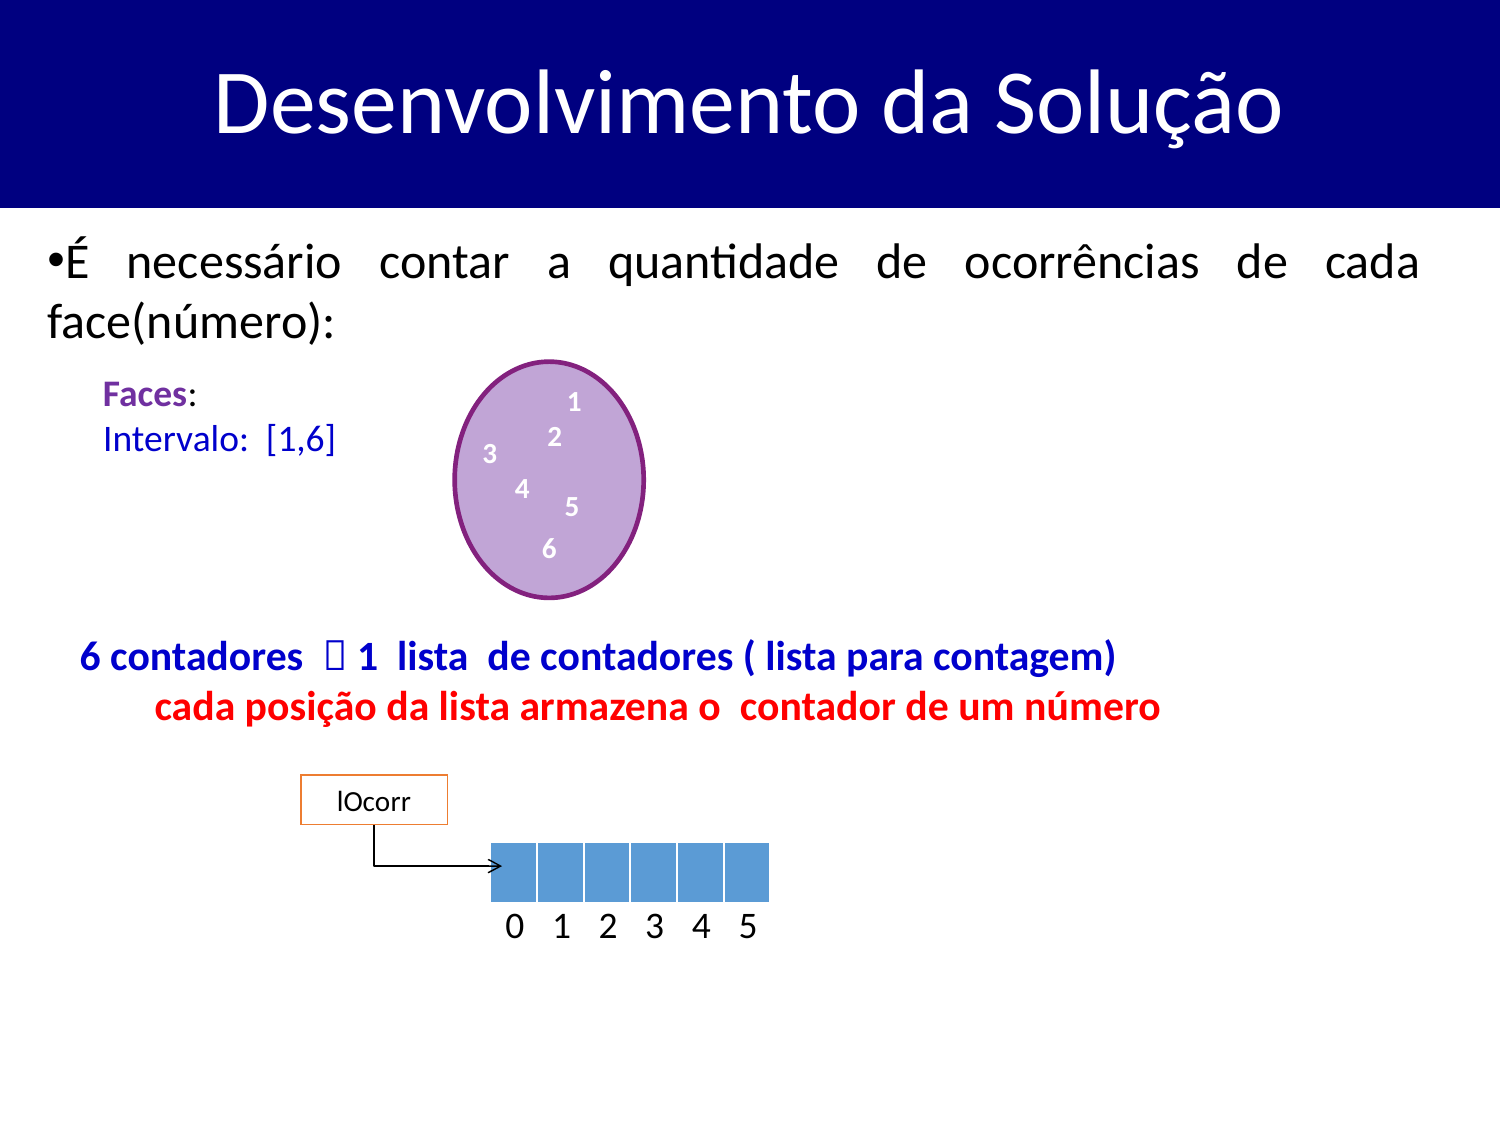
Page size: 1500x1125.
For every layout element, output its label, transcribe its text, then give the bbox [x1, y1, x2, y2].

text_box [417, 781, 459, 910]
text_box 6 contadores  1 lista de contadores ( lista para contagem) cada posição da lista armazena o contador de um número [64, 621, 1306, 737]
title Desenvolvimento da Solução [0, 0, 1500, 208]
table_cell 4 [678, 904, 723, 963]
table_header [678, 843, 723, 902]
table_cell 1 [538, 904, 583, 963]
table_header [585, 843, 629, 902]
list É necessário contar a quantidade de ocorrências de cada face(número): [32, 221, 1473, 1075]
table_header [725, 843, 769, 902]
text_box 1 2 3 4 5 6 [453, 360, 645, 599]
table_cell 5 [725, 904, 769, 963]
text_box lOcorr [300, 774, 448, 825]
table_cell 0 [491, 904, 536, 963]
table_header [538, 843, 583, 902]
table_header [491, 843, 536, 902]
table_cell 3 [631, 904, 676, 963]
table_cell 2 [585, 904, 629, 963]
text_box Faces: Intervalo: [1,6] [88, 361, 352, 512]
table_header [631, 843, 676, 902]
